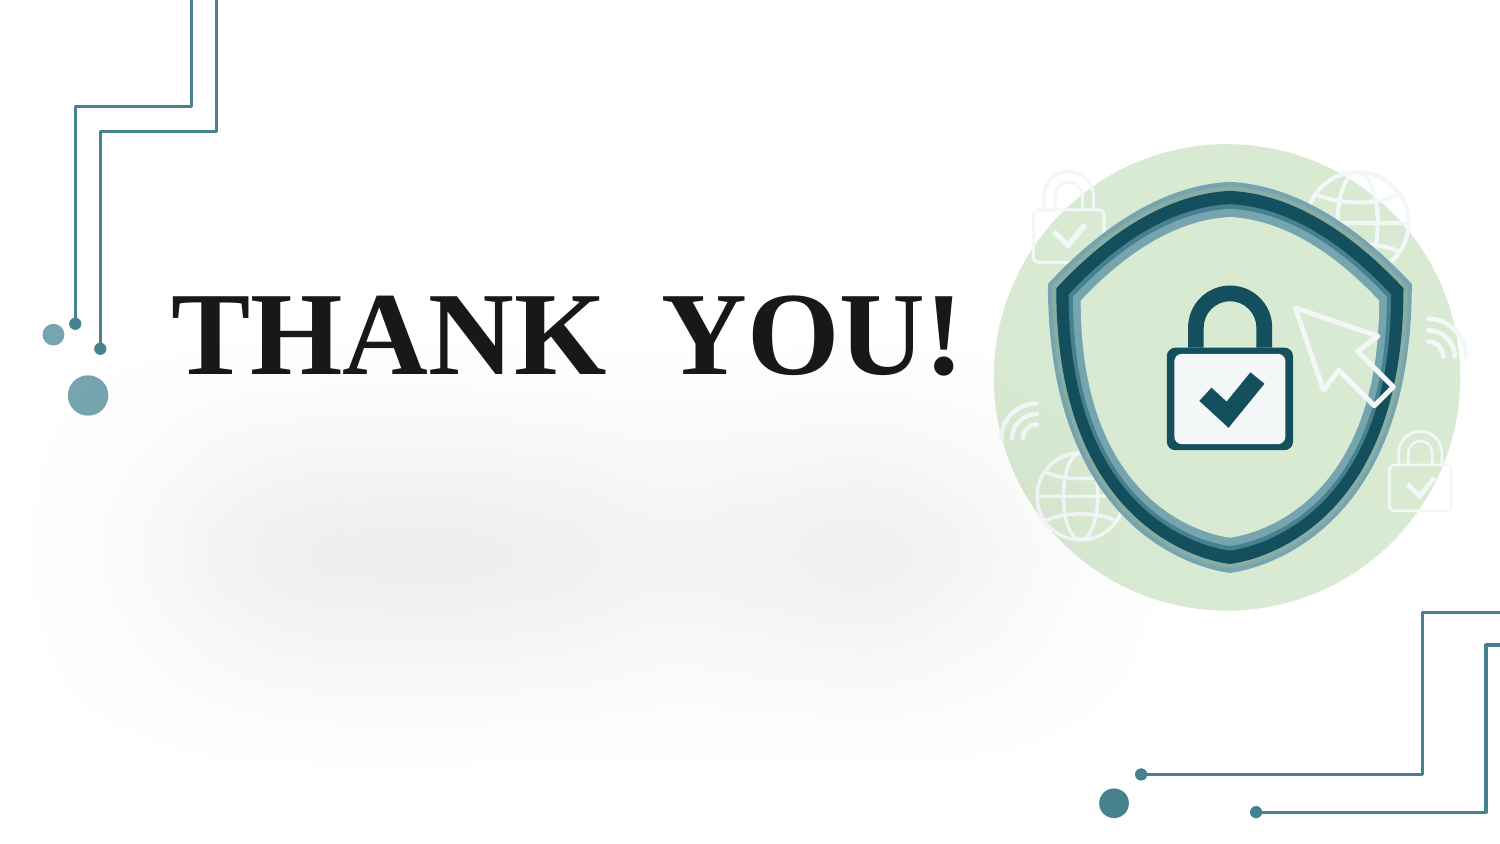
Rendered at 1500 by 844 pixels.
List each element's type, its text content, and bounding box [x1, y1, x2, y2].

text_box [993, 143, 1469, 611]
text_box THANK YOU! [156, 248, 988, 441]
